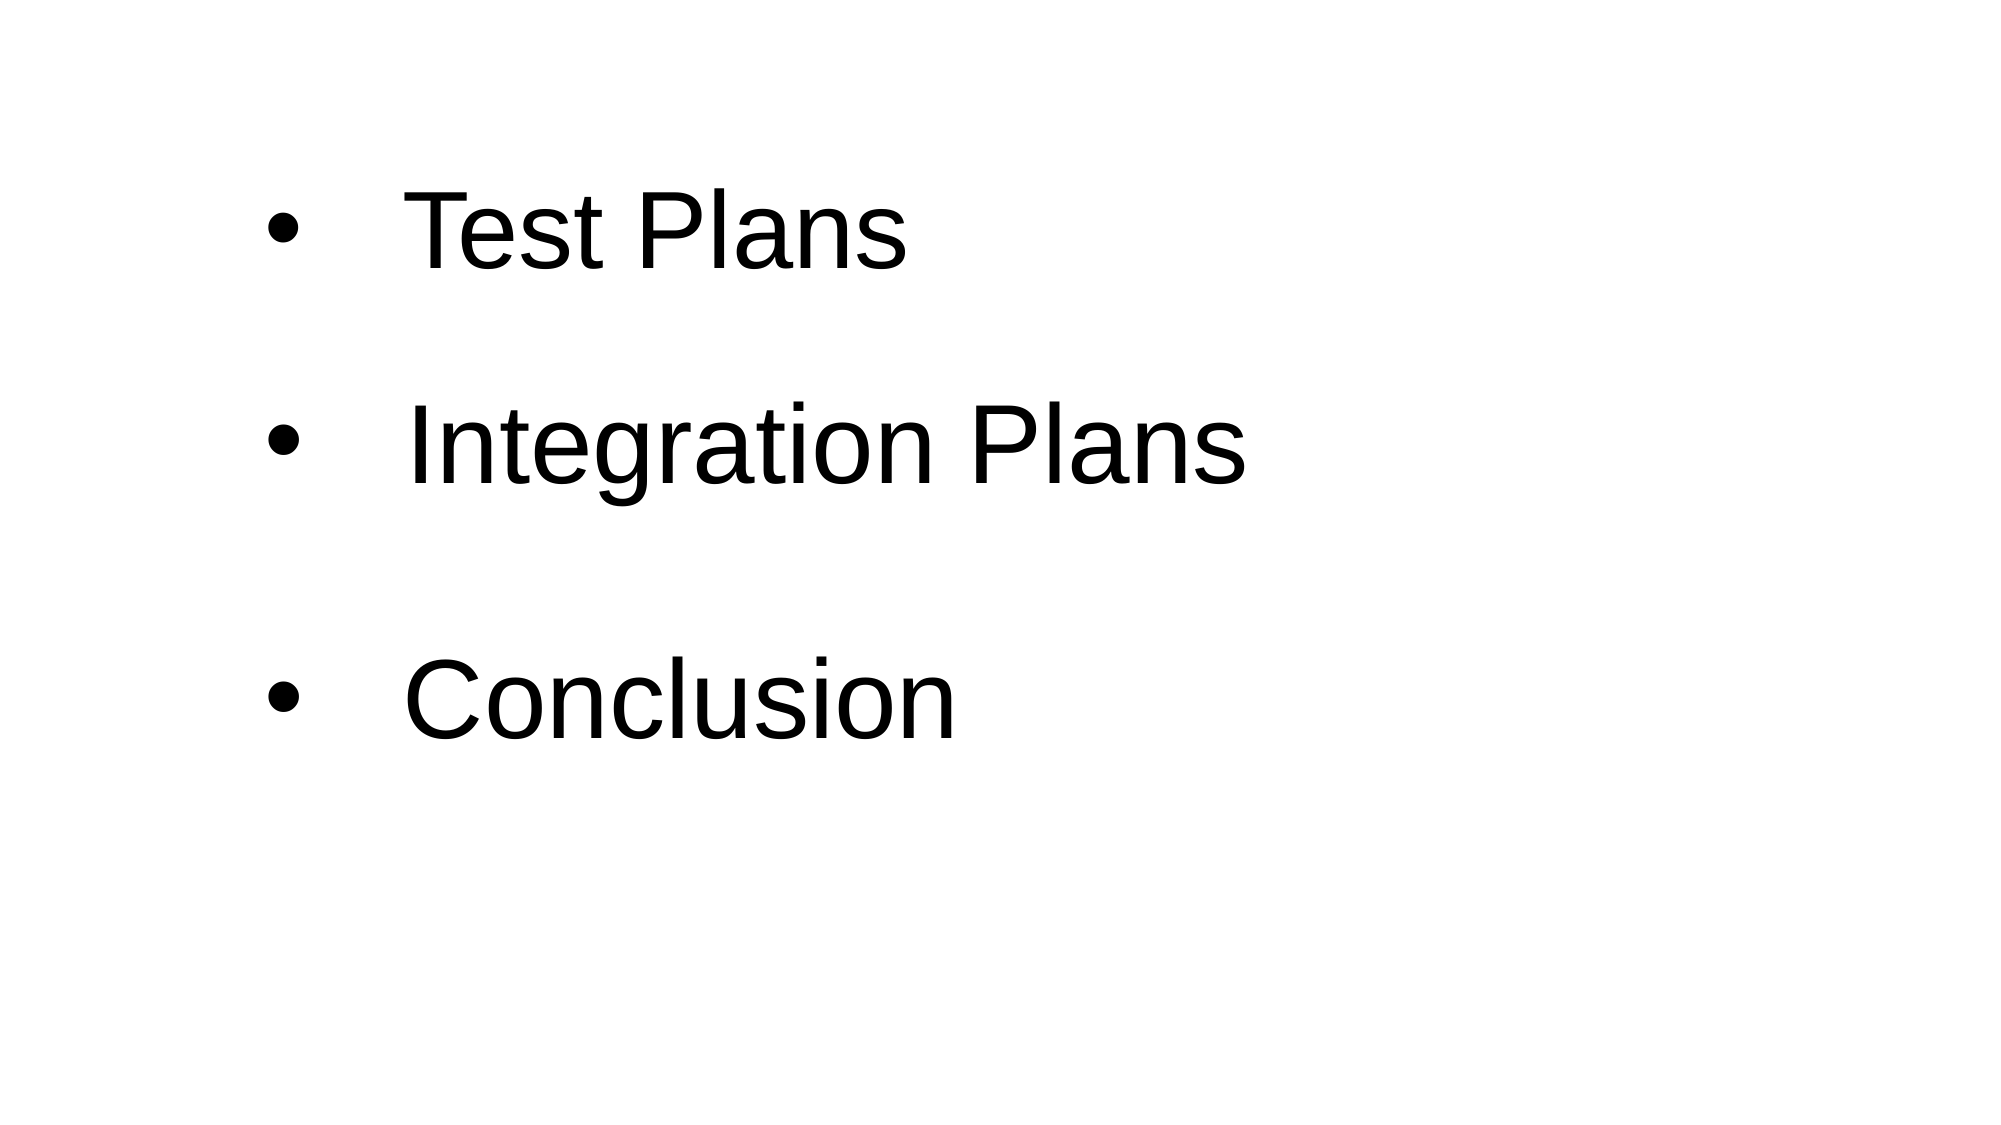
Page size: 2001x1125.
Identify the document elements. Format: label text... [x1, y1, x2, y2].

text_box Integration Plans [249, 363, 1279, 514]
subtitle Conclusion [249, 634, 1750, 906]
title Test Plans [249, 161, 1631, 634]
